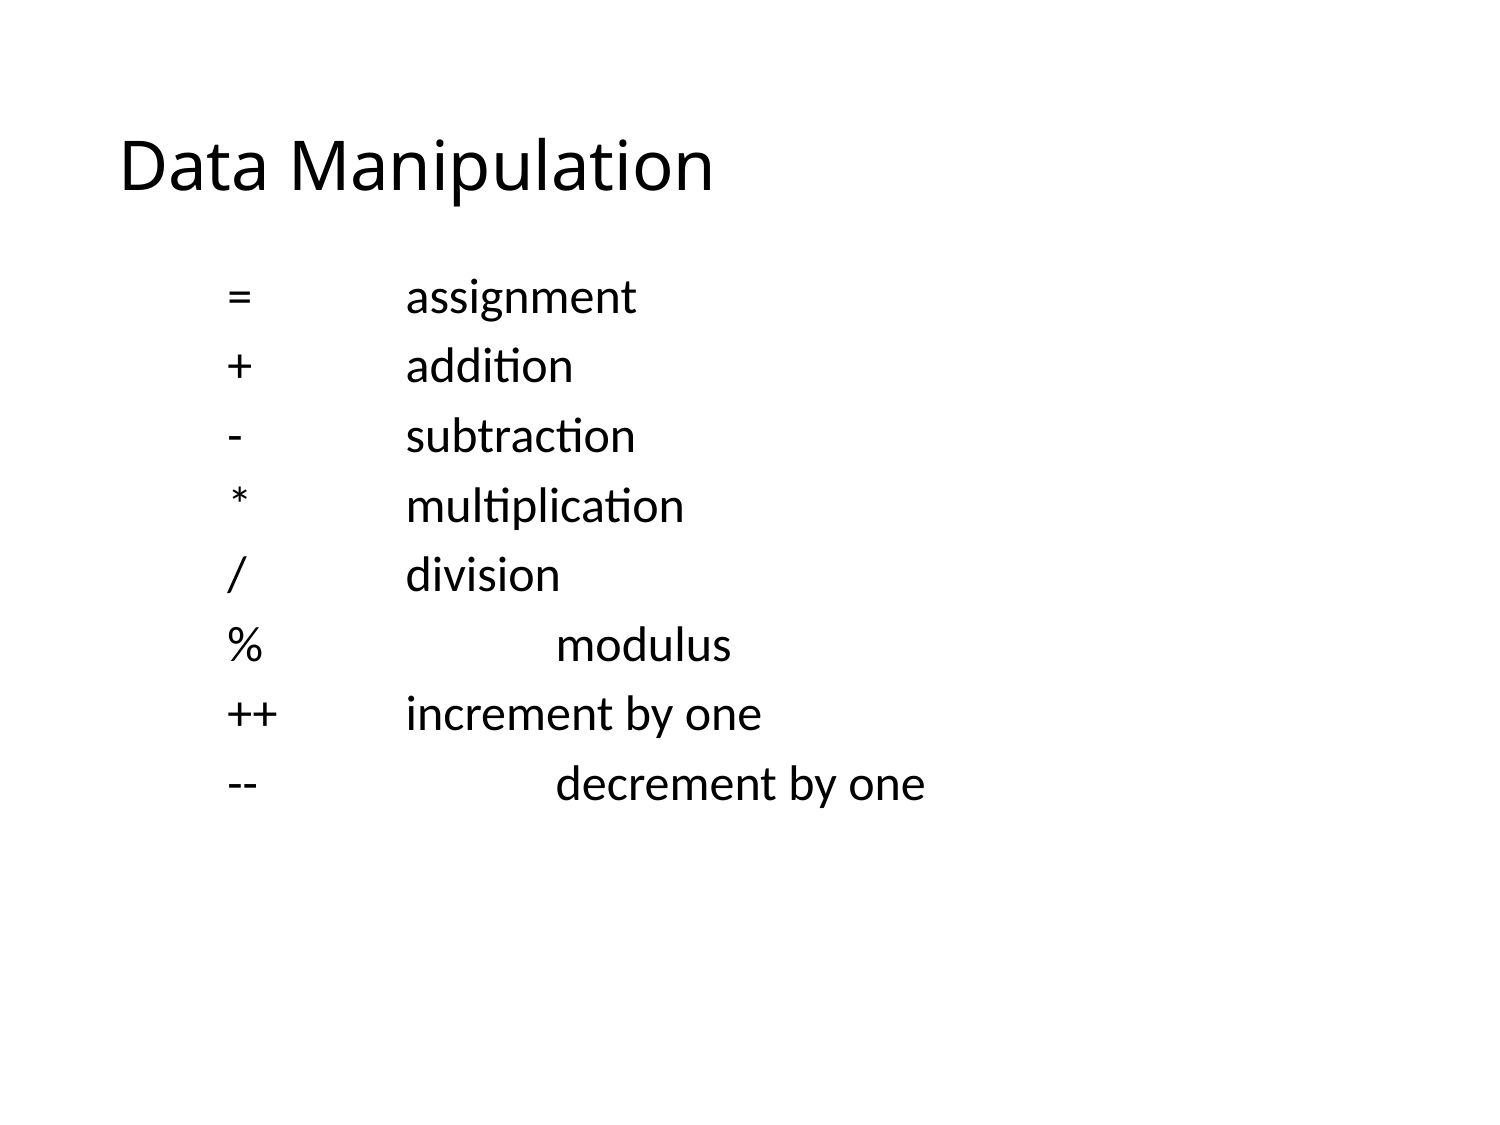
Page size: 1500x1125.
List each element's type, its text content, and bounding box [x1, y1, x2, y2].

title Data Manipulation [103, 59, 1397, 278]
list = assignment + addition - subtraction * multiplication / division % modulus ++ increment by one -- decrement by one [212, 262, 1375, 900]
